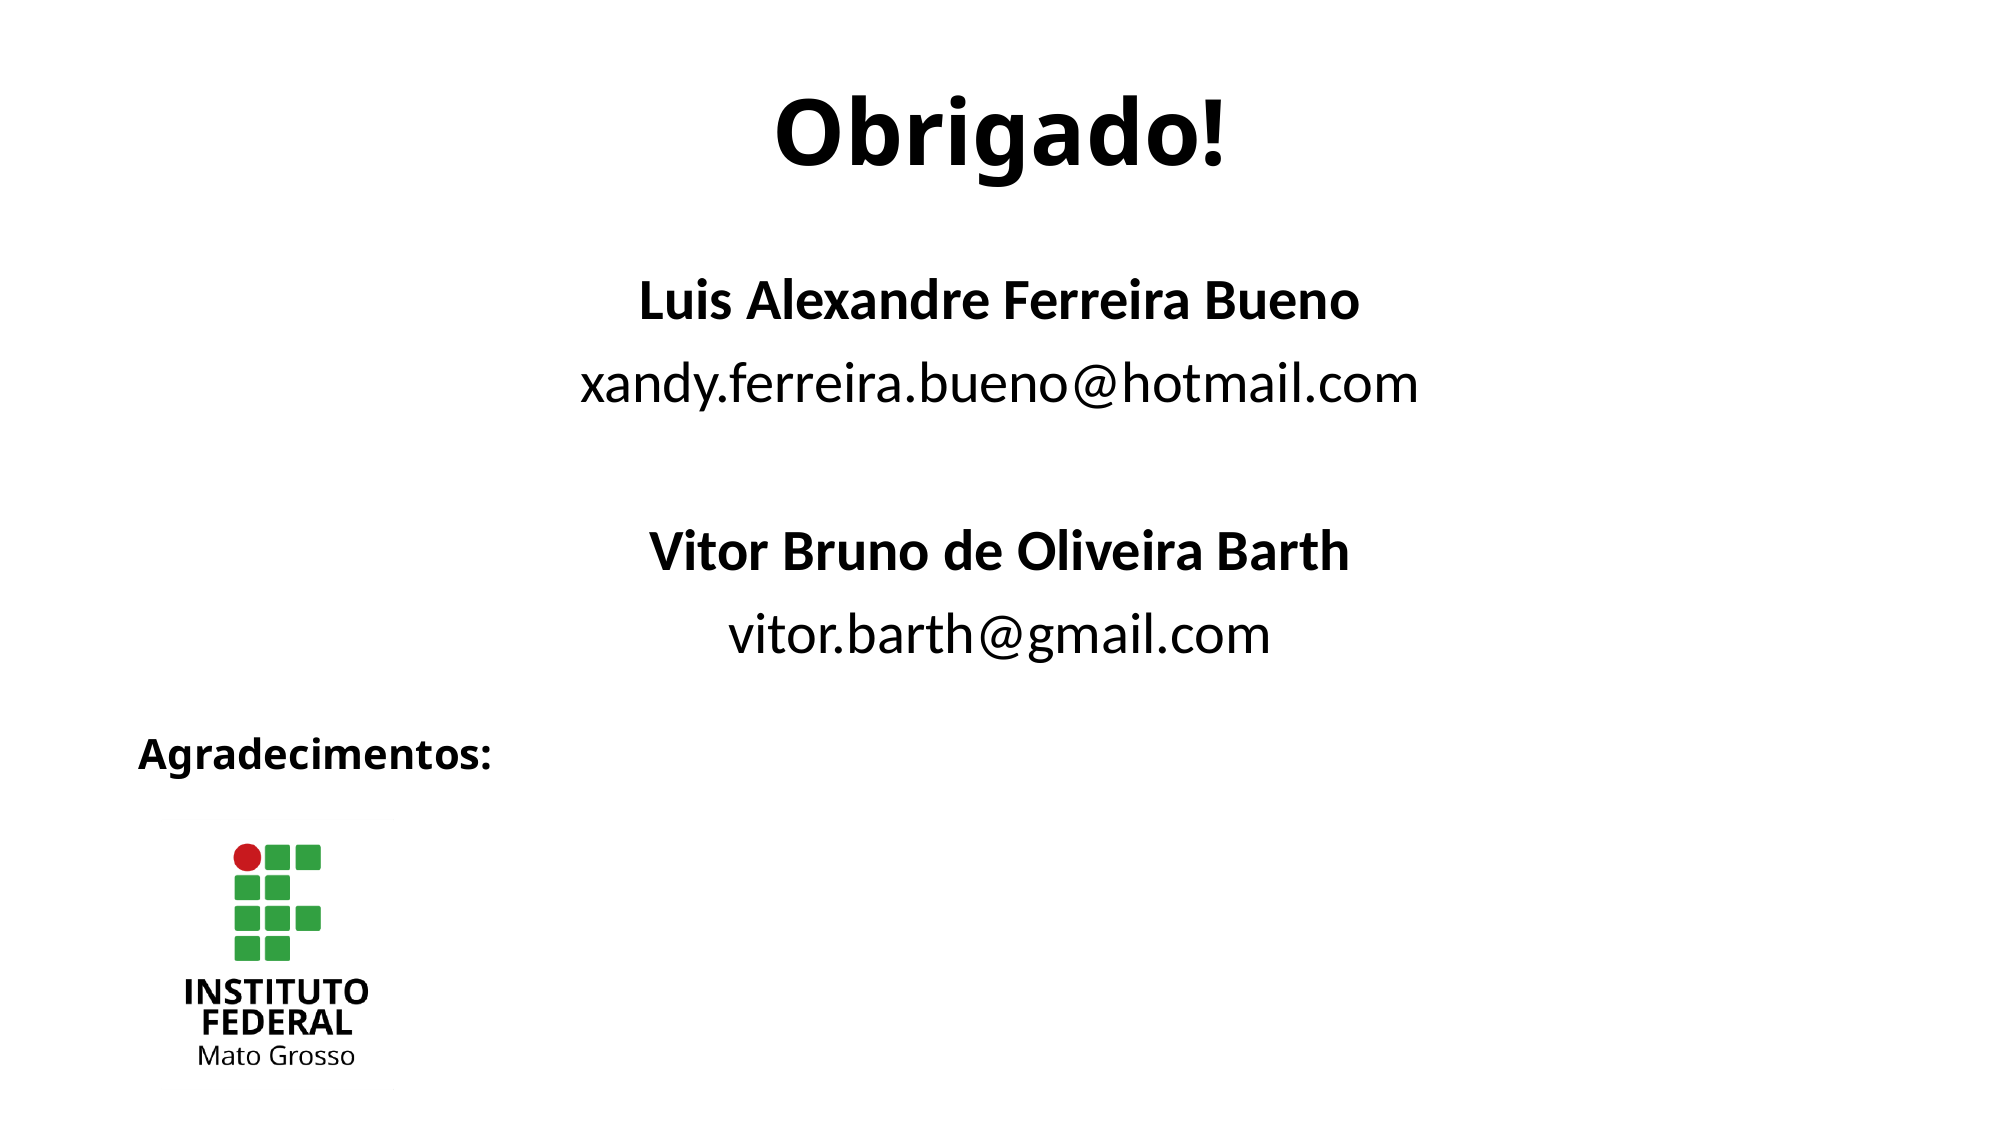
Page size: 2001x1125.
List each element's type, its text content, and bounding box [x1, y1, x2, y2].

picture [160, 819, 394, 1090]
list Luis Alexandre Ferreira Bueno xandy.ferreira.bueno@hotmail.com Vitor Bruno de Oliveira Barth vitor.barth@gmail.com [0, 261, 2000, 1052]
title Obrigado! [0, 0, 2000, 261]
text_box Agradecimentos: [124, 720, 508, 786]
